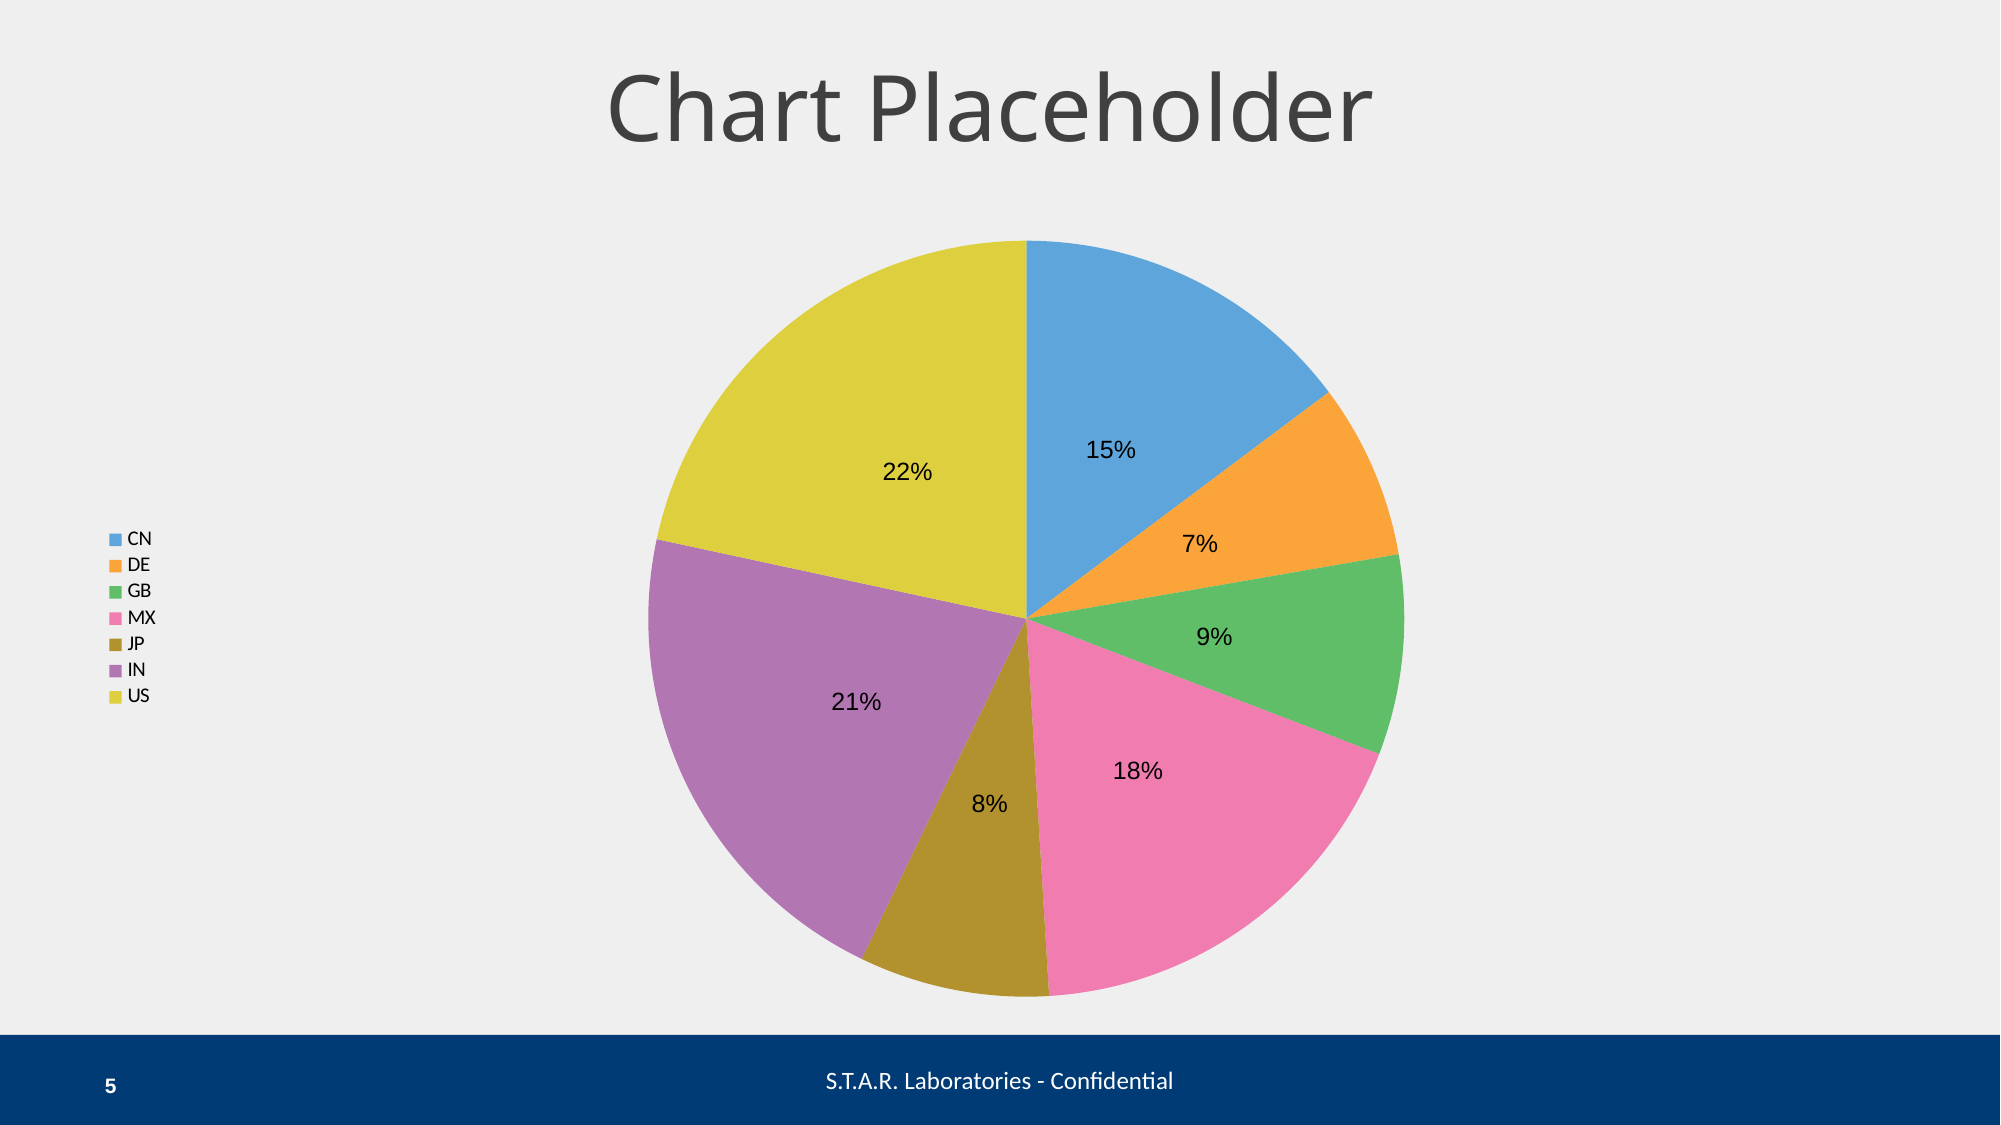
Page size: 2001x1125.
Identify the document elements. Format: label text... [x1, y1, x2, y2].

slide_number 5 [90, 1065, 222, 1115]
chart [89, 224, 1890, 1013]
title Chart Placeholder [90, 29, 1890, 180]
